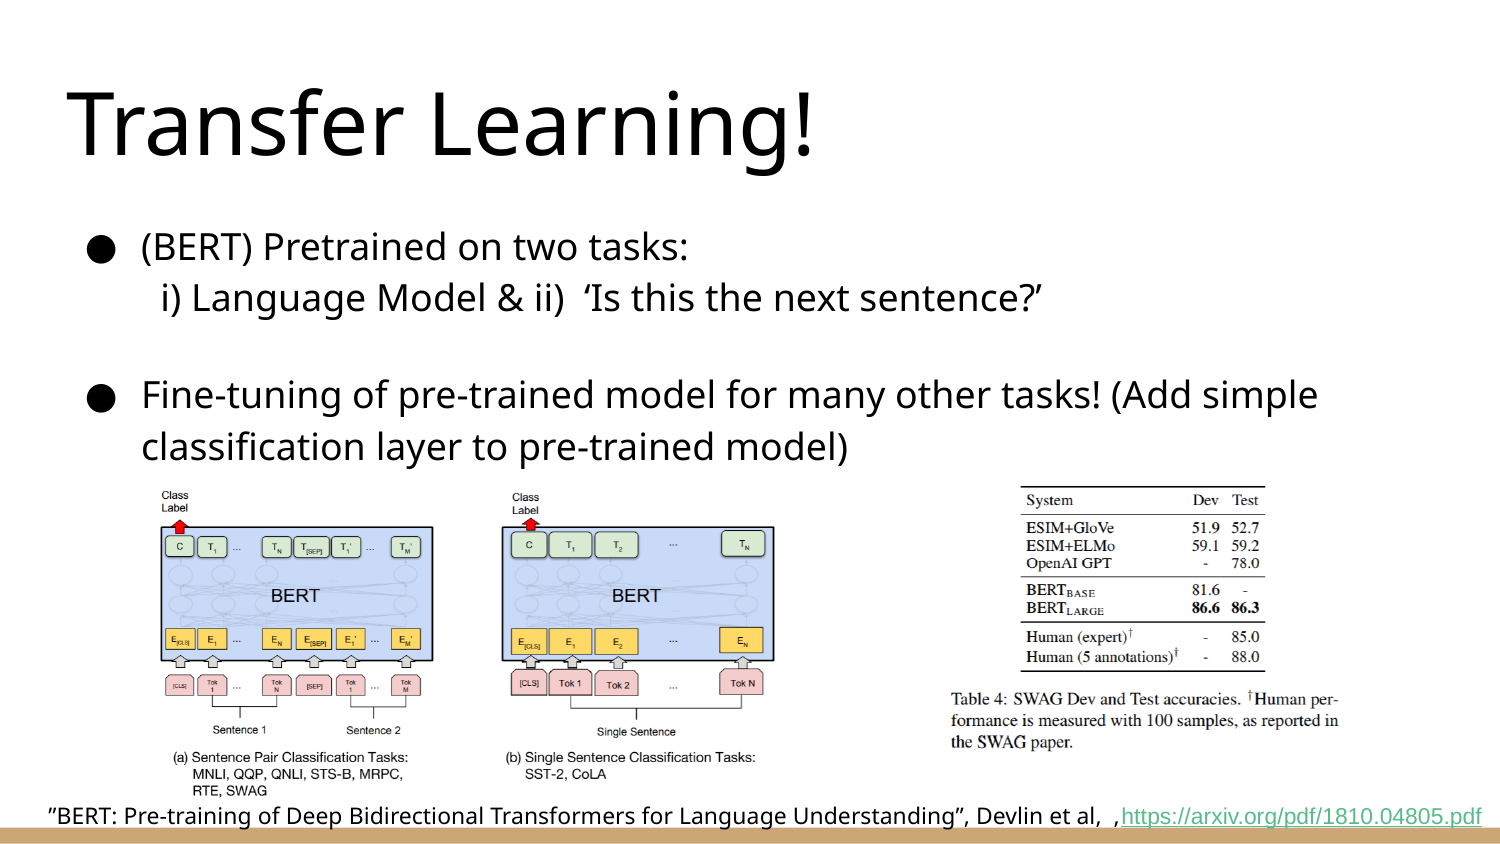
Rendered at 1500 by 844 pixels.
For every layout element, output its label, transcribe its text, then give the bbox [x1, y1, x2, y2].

list (BERT) Pretrained on two tasks: i) Language Model & ii) ‘Is this the next sentence?’ Fine-tuning of pre-trained model for many other tasks! (Add simple classification layer to pre-trained model) [51, 200, 1449, 752]
text_box ”BERT: Pre-training of Deep Bidirectional Transformers for Language Understanding”, Devlin et al, ,https://arxiv.org/pdf/1810.04805.pdf [33, 782, 1500, 844]
picture [946, 470, 1344, 752]
picture [154, 486, 789, 802]
title Transfer Learning! [51, 51, 1449, 189]
